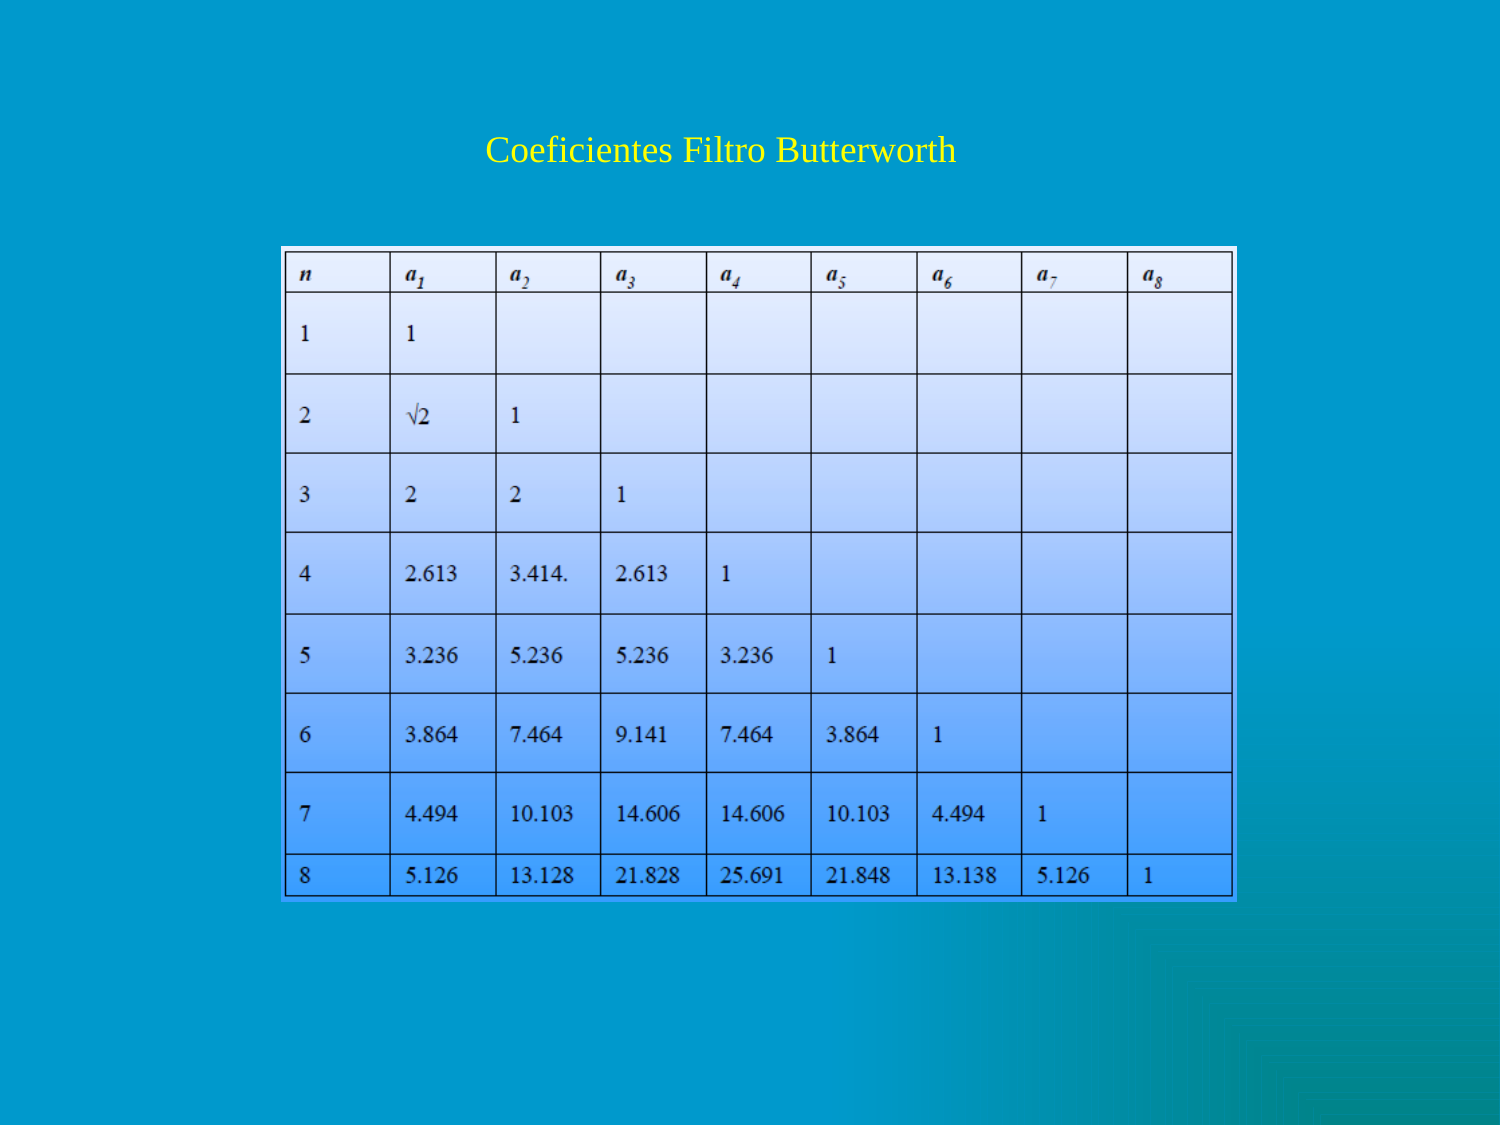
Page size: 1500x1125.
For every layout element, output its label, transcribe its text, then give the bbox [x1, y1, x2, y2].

text_box Coeficientes Filtro Butterworth [470, 117, 973, 177]
picture [282, 247, 1237, 904]
